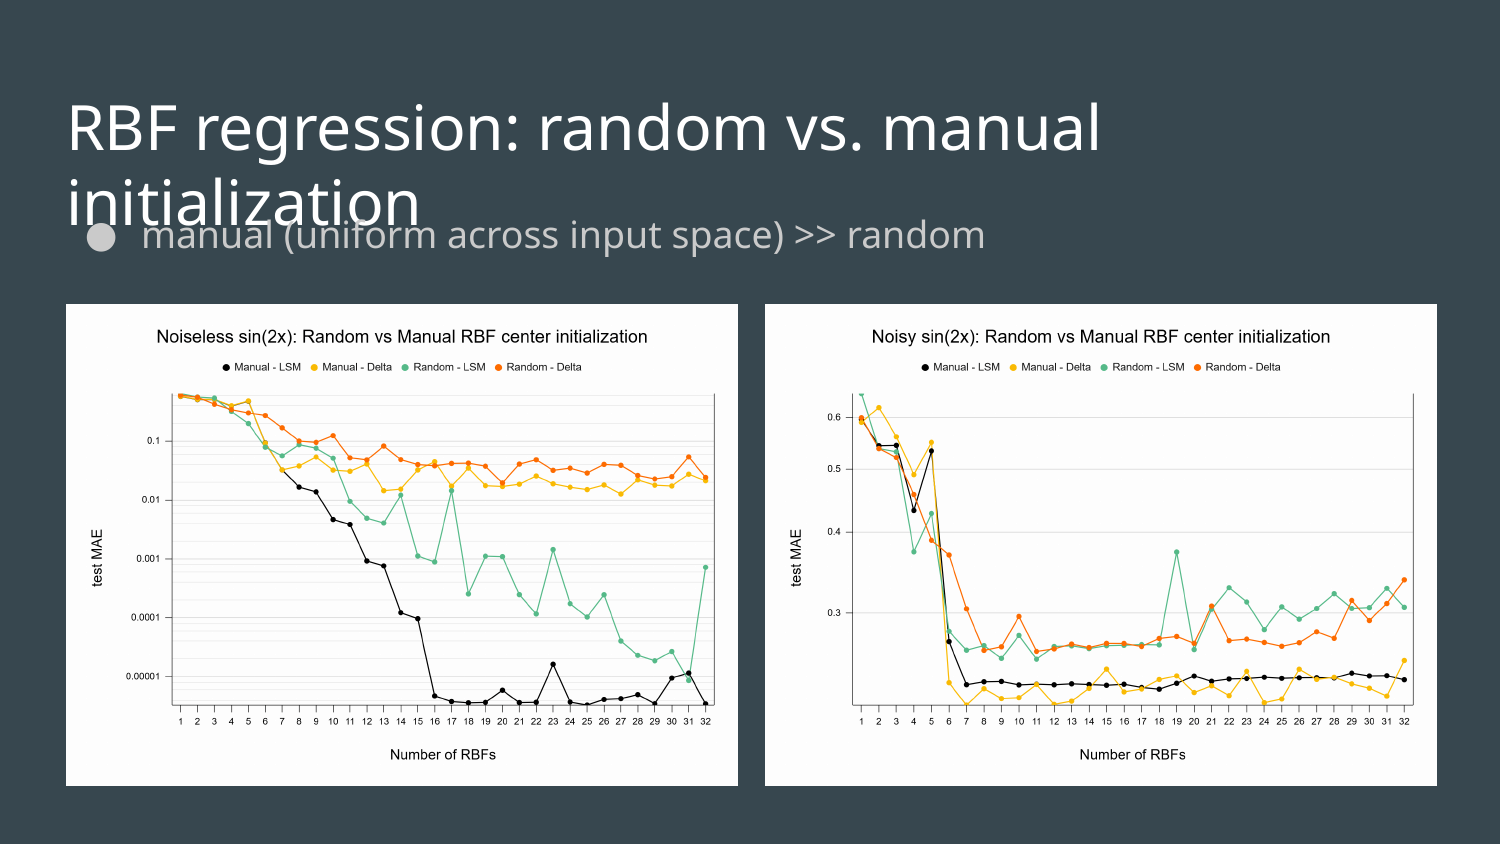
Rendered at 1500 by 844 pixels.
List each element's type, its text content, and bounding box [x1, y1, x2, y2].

picture [66, 303, 738, 786]
title RBF regression: random vs. manual initialization [51, 72, 1449, 167]
list manual (uniform across input space) >> random [51, 189, 1449, 750]
picture [764, 303, 1437, 786]
